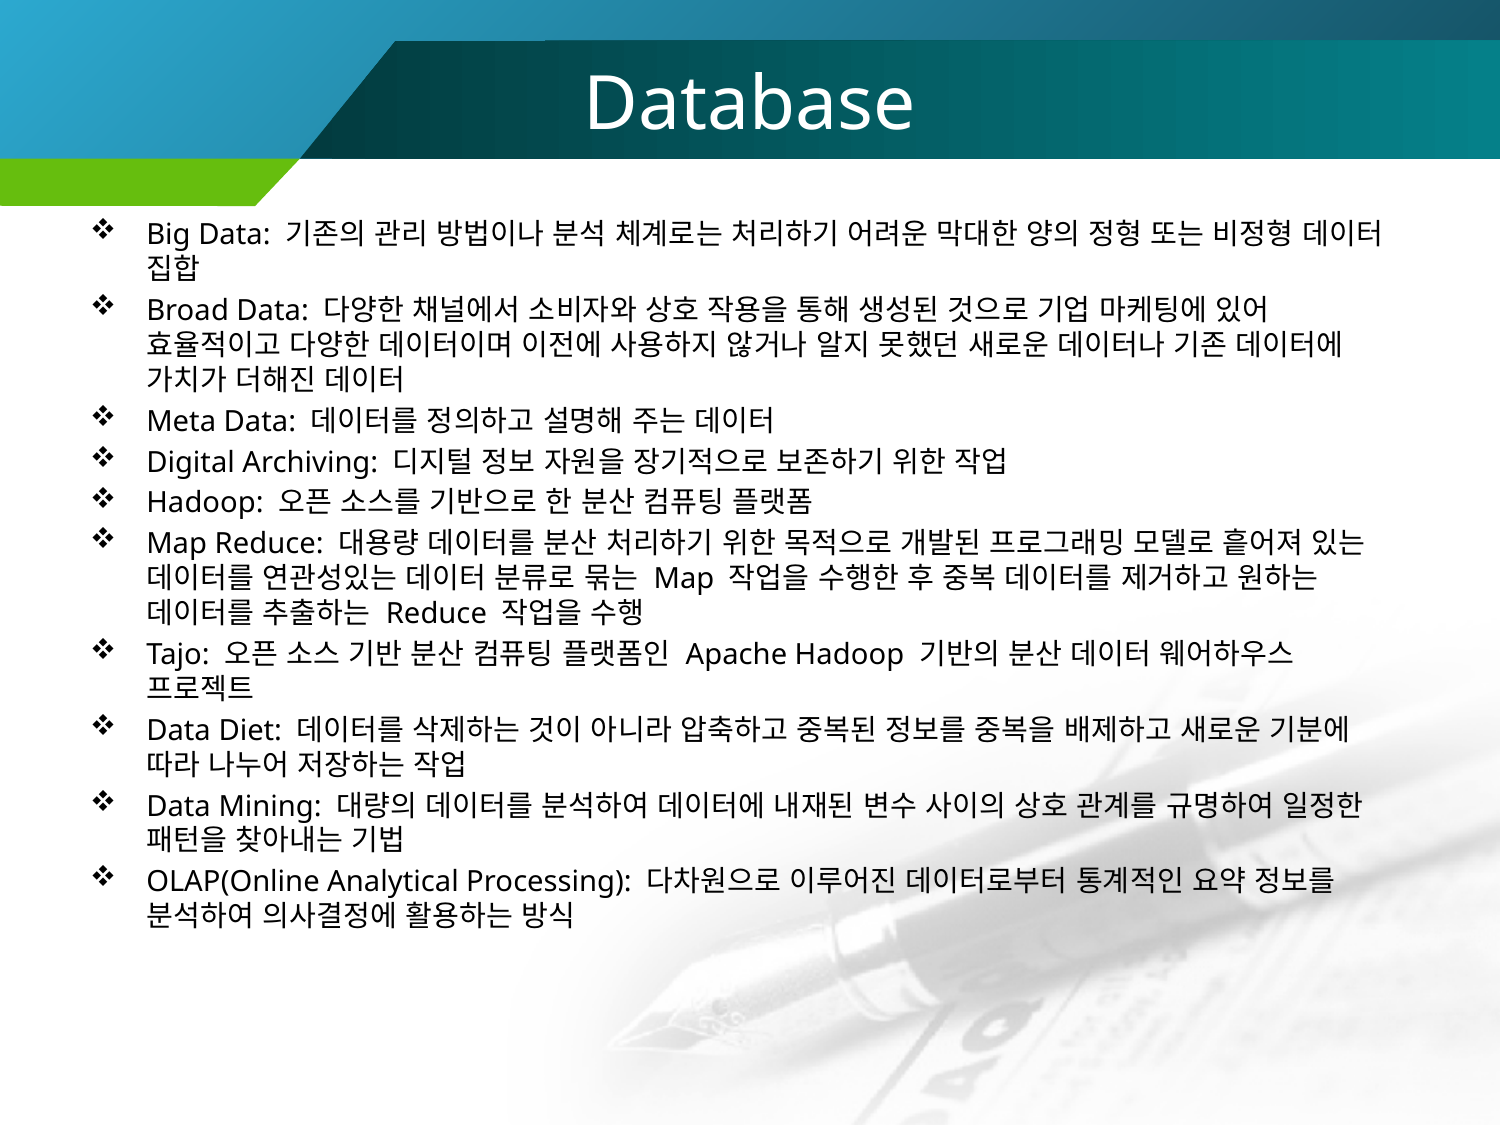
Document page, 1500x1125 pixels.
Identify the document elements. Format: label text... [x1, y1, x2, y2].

list Big Data: 기존의 관리 방법이나 분석 체계로는 처리하기 어려운 막대한 양의 정형 또는 비정형 데이터 집합 Broad Data: 다양한 채널에서 소비자와 상호 작용을 통해 생성된 것으로 기업 마케팅에 있어 효율적이고 다양한 데이터이며 이전에 사용하지 않거나 알지 못했던 새로운 데이터나 기존 데이터에 가치가 더해진 데이터 Meta Data: 데이터를 정의하고 설명해 주는 데이터 Digital Archiving: 디지털 정보 자원을 장기적으로 보존하기 위한 작업 Hadoop: 오픈 소스를 기반으로 한 분산 컴퓨팅 플랫폼 Map Reduce: 대용량 데이터를 분산 처리하기 위한 목적으로 개발된 프로그래밍 모델로 흩어져 있는 데이터를 연관성있는 데이터 분류로 묶는 Map 작업을 수행한 후 중복 데이터를 제거하고 원하는 데이터를 추출하는 Reduce 작업을 수행 Tajo: 오픈 소스 기반 분산 컴퓨팅 플랫폼인 Apache Hadoop 기반의 분산 데이터 웨어하우스 프로젝트 Data Diet: 데이터를 삭제하는 것이 아니라 압축하고 중복된 정보를 중복을 배제하고 새로운 기분에 따라 나누어 저장하는 작업 Data Mining: 대량의 데이터를 분석하여 데이터에 내재된 변수 사이의 상호 관계를 규명하여 일정한 패턴을 찾아내는 기법 OLAP(Online Analytical Processing): 다차원으로 이루어진 데이터로부터 통계적인 요약 정보를 분석하여 의사결정에 활용하는 방식 [74, 207, 1426, 1021]
title Database [0, 36, 1500, 163]
picture [490, 448, 1500, 1125]
